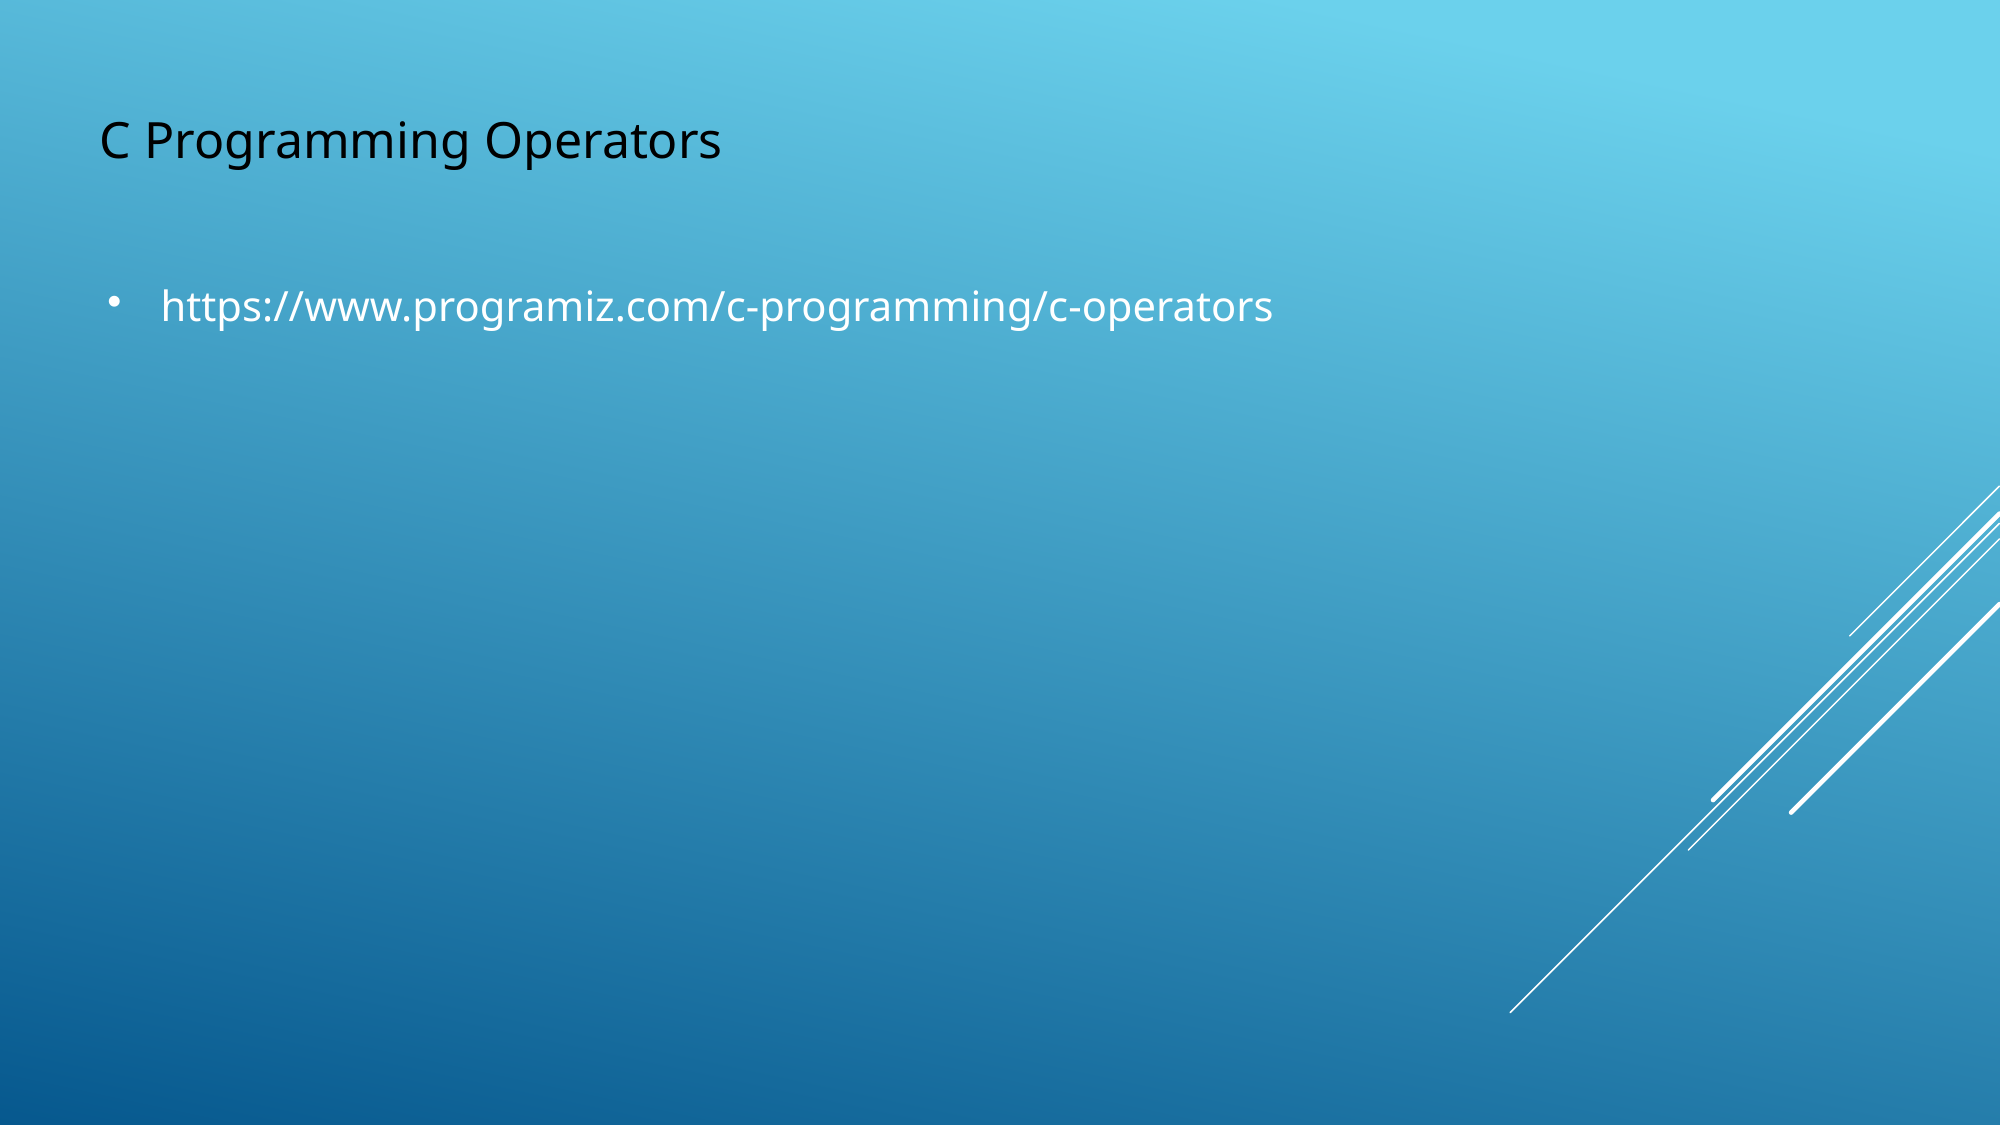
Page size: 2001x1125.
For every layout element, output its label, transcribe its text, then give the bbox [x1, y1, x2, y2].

title C Programming Operators [99, 44, 1900, 233]
list https://www.programiz.com/c-programming/c-operators [89, 279, 1890, 591]
